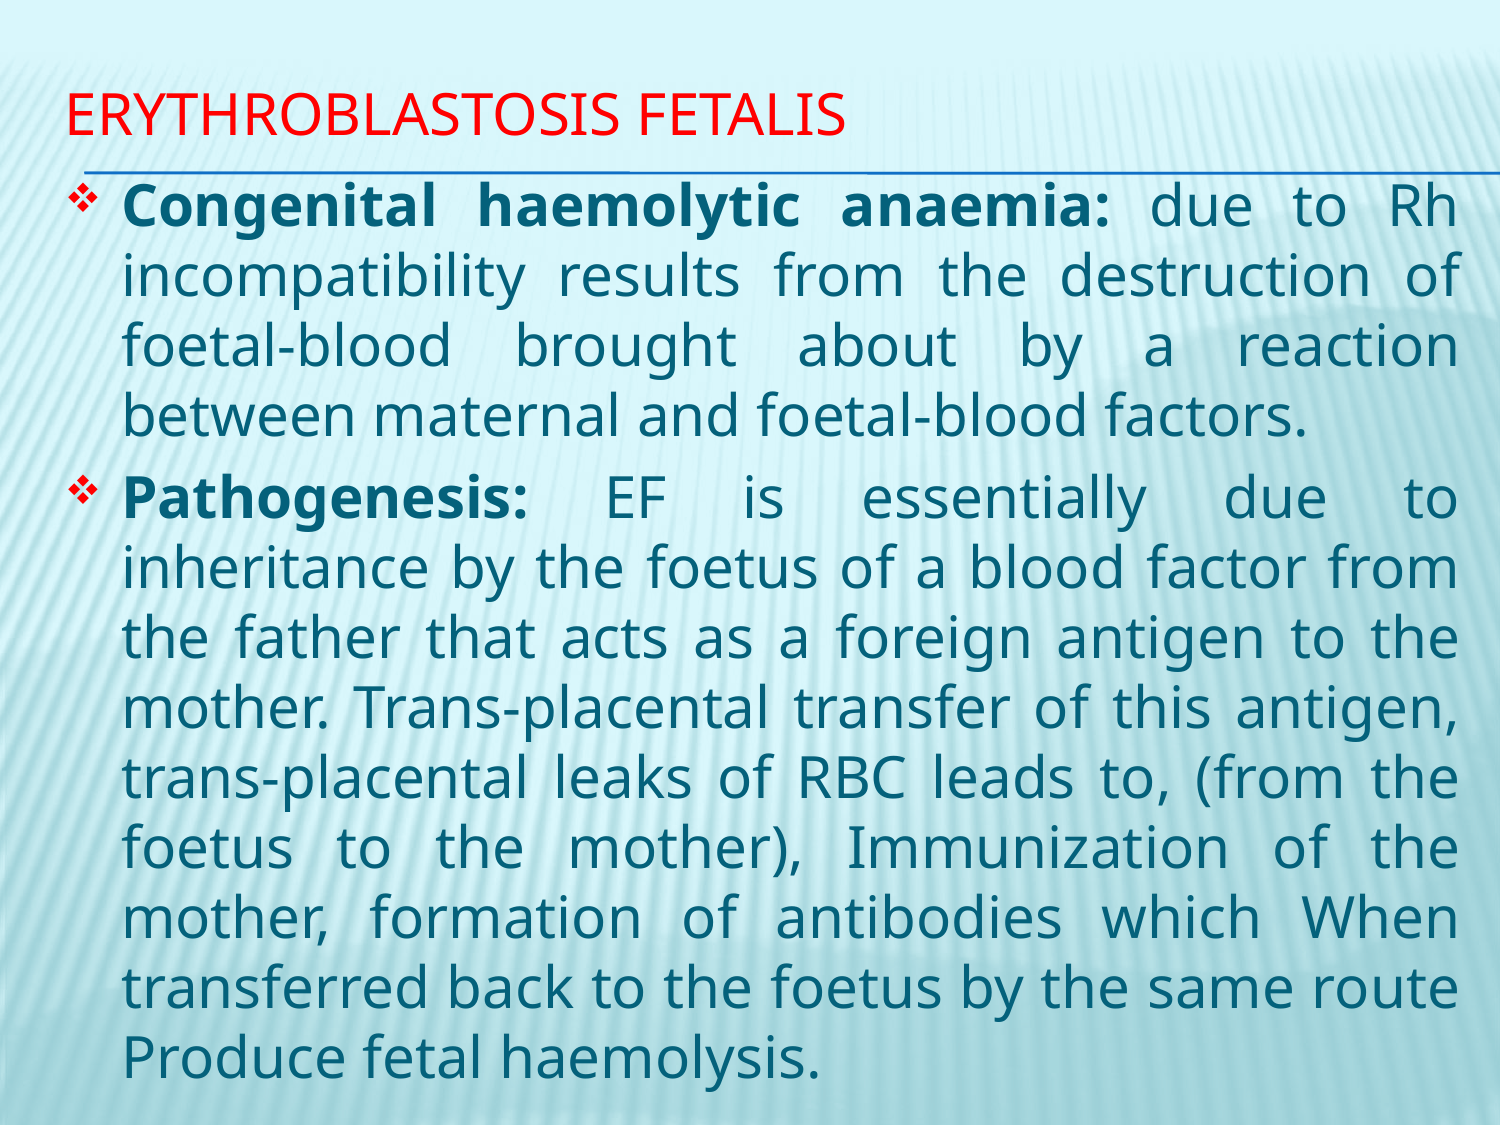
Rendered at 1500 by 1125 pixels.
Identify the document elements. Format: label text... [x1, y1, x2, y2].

title Erythroblastosis fetalis [50, 75, 1475, 149]
list Congenital haemolytic anaemia: due to Rh incompatibility results from the destruction of foetal-blood brought about by a reaction between maternal and foetal-blood factors. Pathogenesis: EF is essentially due to inheritance by the foetus of a blood factor from the father that acts as a foreign antigen to the mother. Trans-placental transfer of this antigen, trans-placental leaks of RBC leads to, (from the foetus to the mother), Immunization of the mother, formation of antibodies which When transferred back to the foetus by the same route Produce fetal haemolysis. [50, 160, 1475, 1094]
